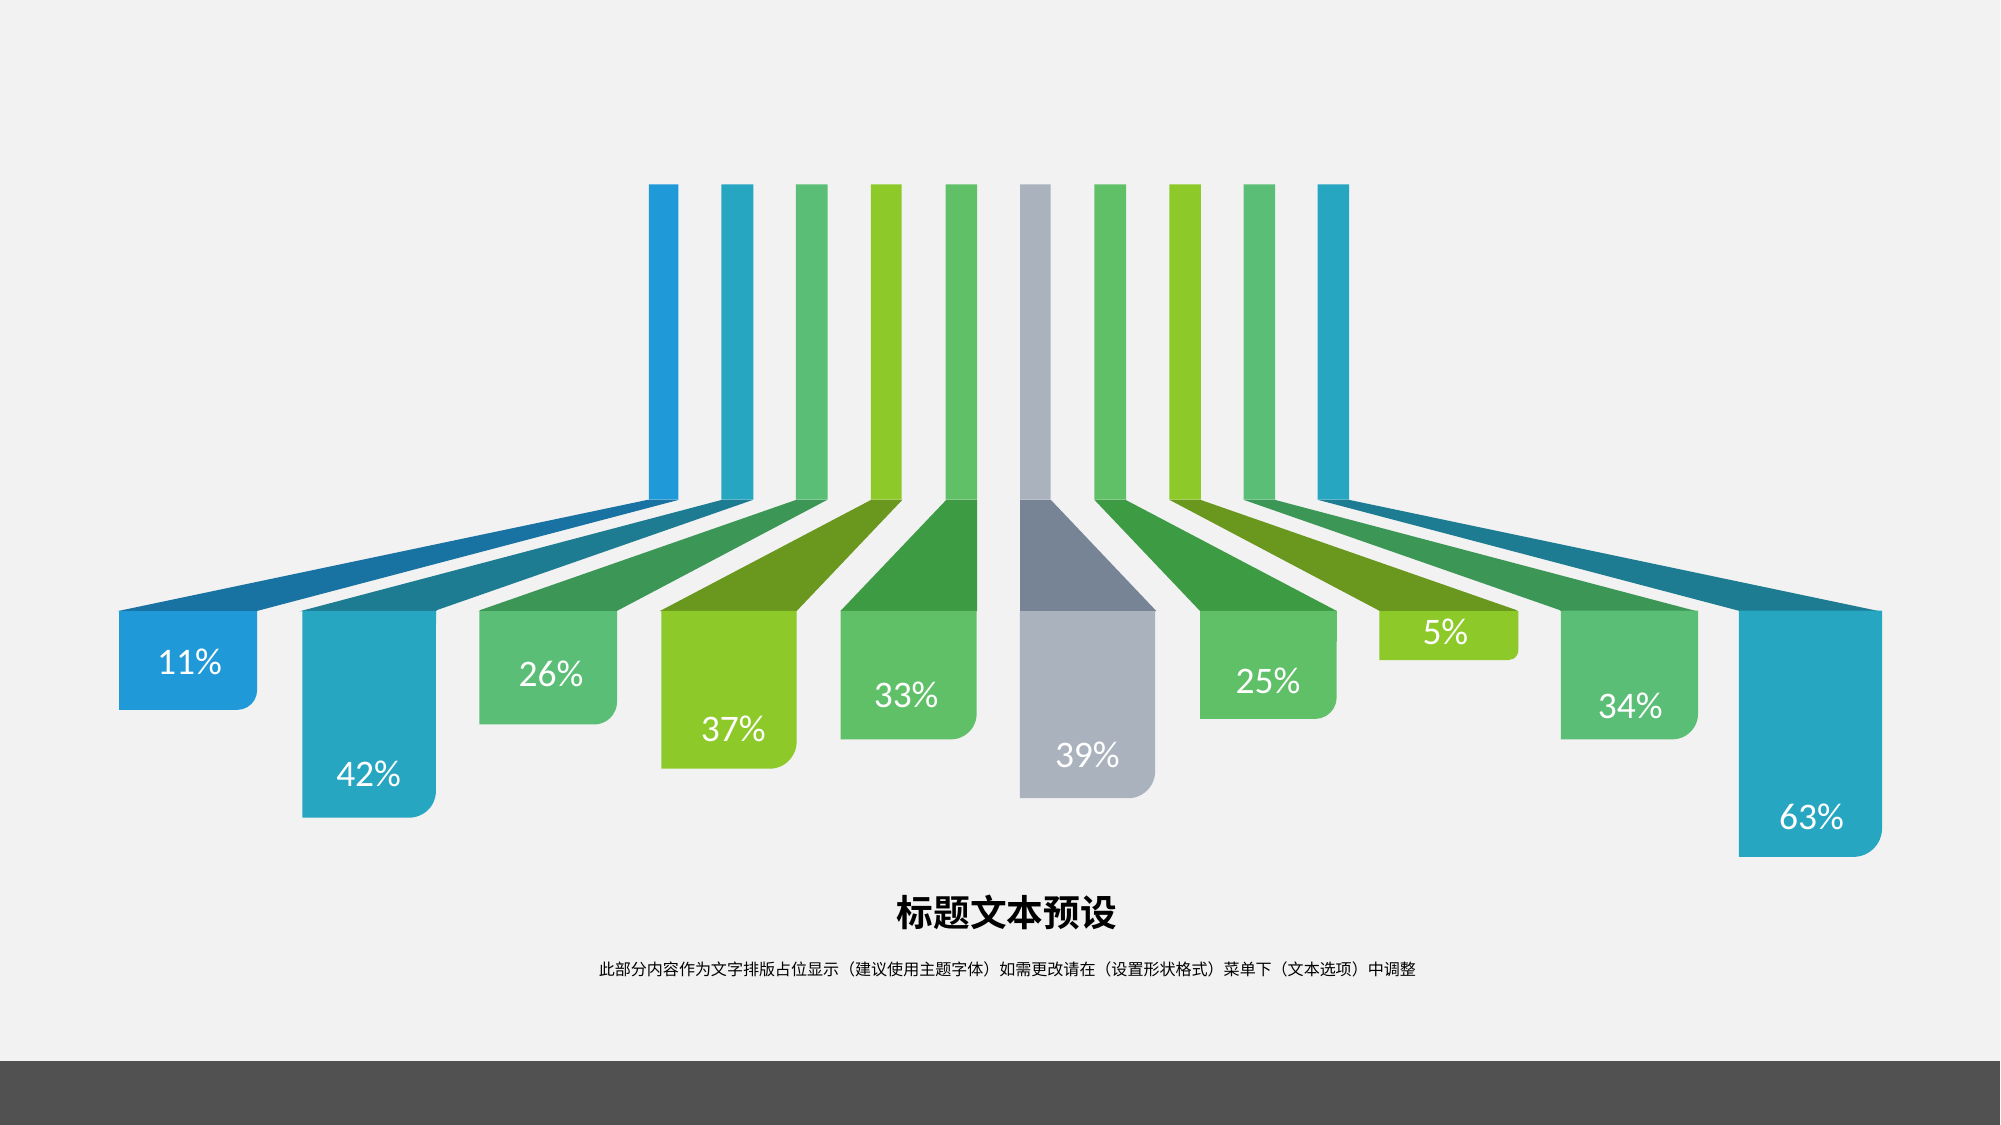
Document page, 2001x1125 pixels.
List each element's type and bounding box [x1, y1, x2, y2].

text_box [117, 184, 1882, 988]
